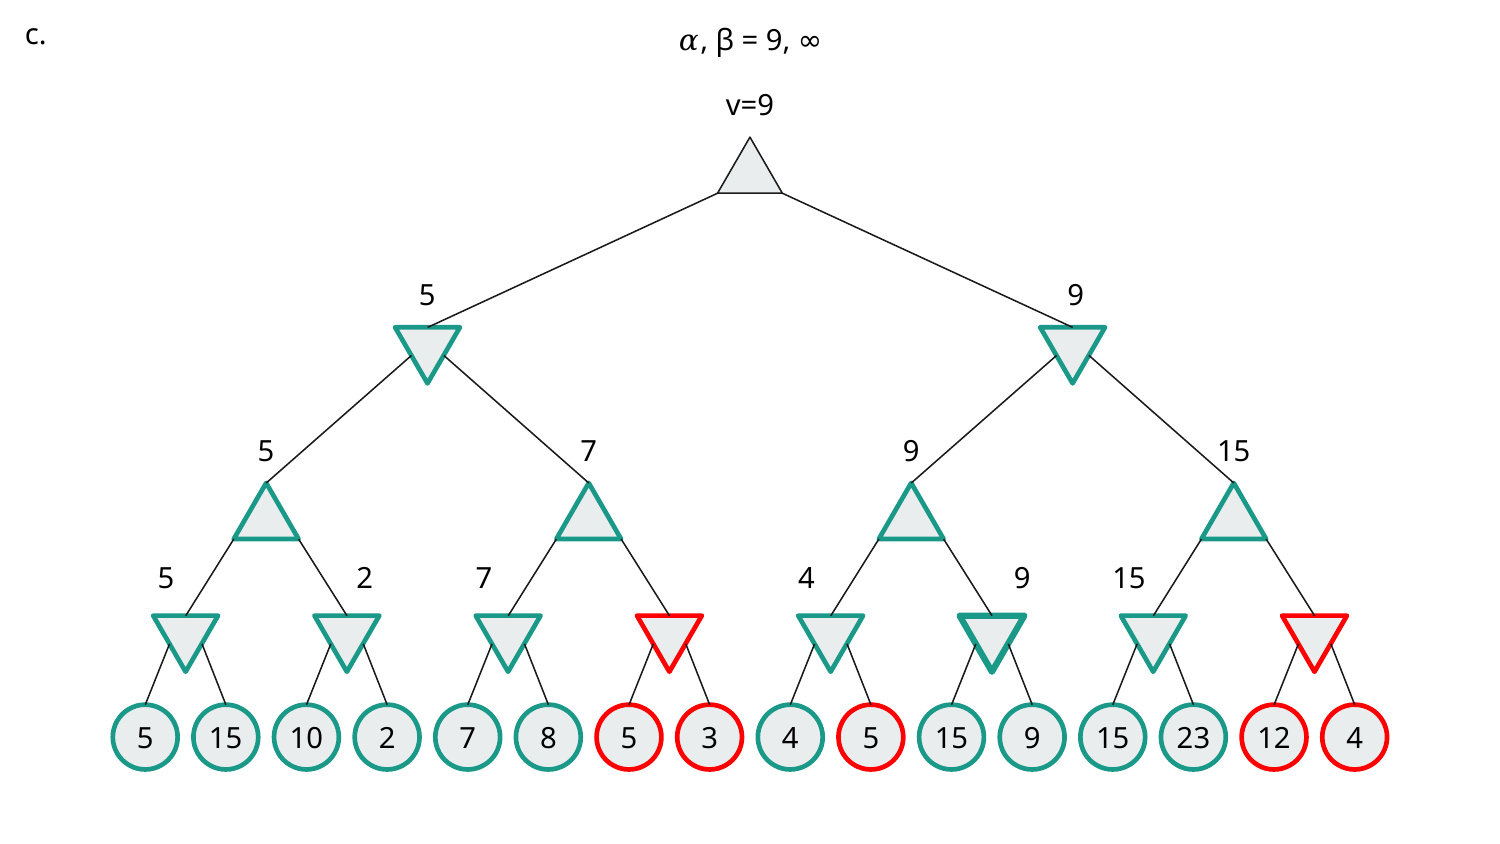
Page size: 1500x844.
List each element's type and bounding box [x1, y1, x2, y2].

text_box [82, 5, 1418, 770]
text_box [0, 0, 72, 65]
